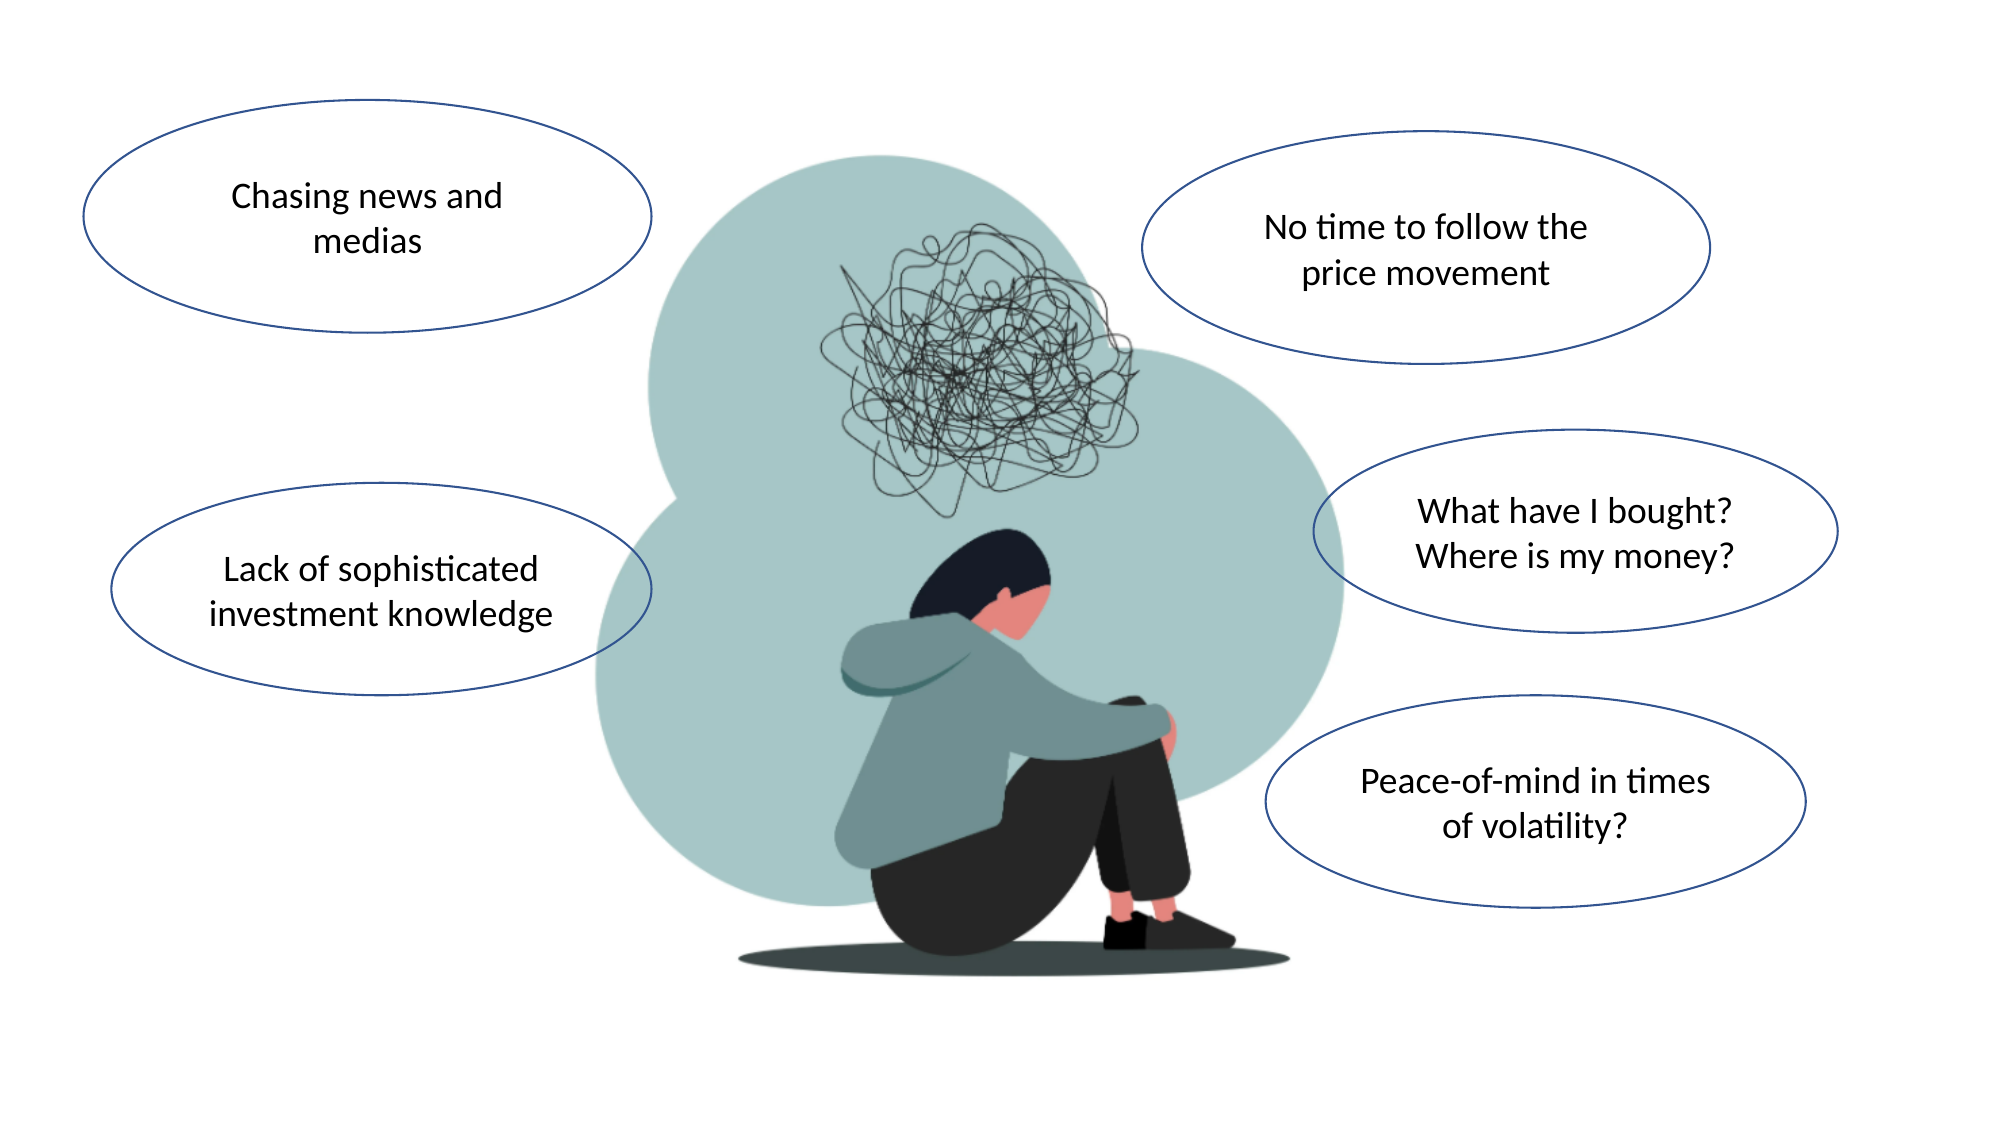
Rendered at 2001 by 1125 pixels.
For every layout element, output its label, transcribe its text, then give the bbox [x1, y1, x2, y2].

text_box Peace-of-mind in times of volatility? [1362, 694, 1807, 909]
text_box Lack of sophisticated investment knowledge [110, 481, 587, 697]
text_box Chasing news and medias [82, 98, 605, 334]
text_box No time to follow the price movement [1263, 130, 1712, 365]
text_box What have I bought? Where is my money? [1362, 428, 1839, 634]
picture [587, 151, 1362, 986]
